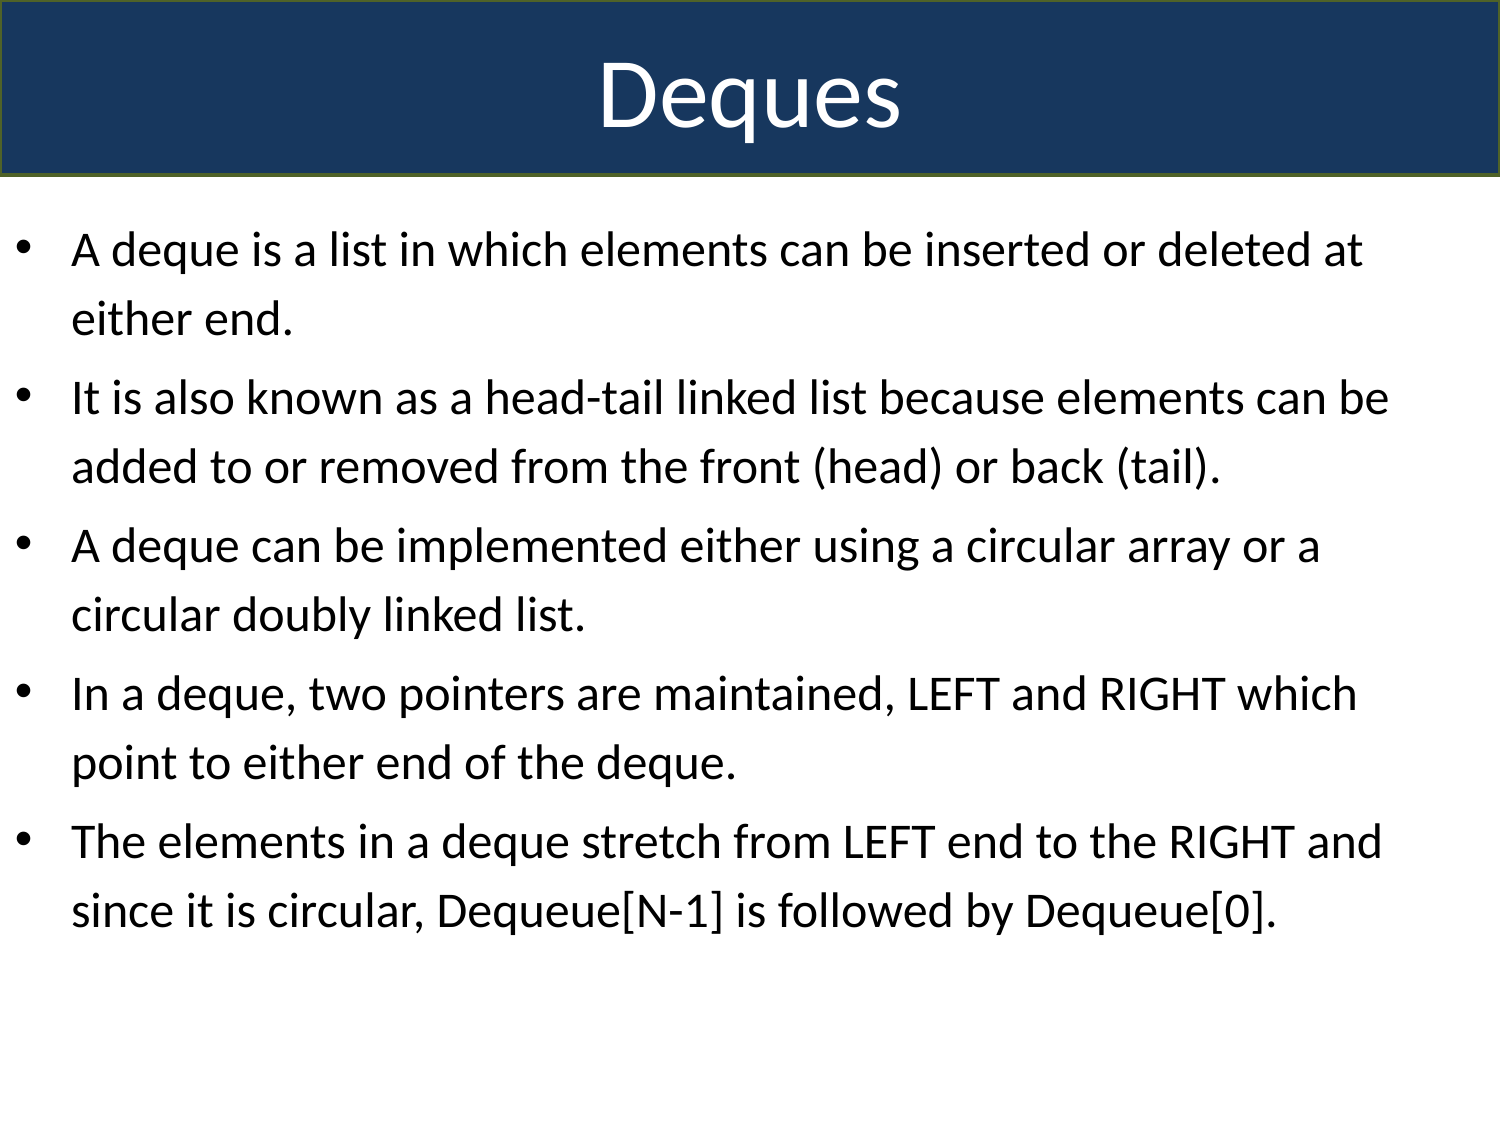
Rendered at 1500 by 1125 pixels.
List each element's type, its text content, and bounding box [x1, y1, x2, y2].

text_box A deque is a list in which elements can be inserted or deleted at either end. It is also known as a head-tail linked list because elements can be added to or removed from the front (head) or back (tail). A deque can be implemented either using a circular array or a circular doubly linked list. In a deque, two pointers are maintained, LEFT and RIGHT which point to either end of the deque. The elements in a deque stretch from LEFT end to the RIGHT and since it is circular, Dequeue[N-1] is followed by Dequeue[0]. [0, 200, 1450, 1050]
text_box Deques [0, 0, 1500, 177]
